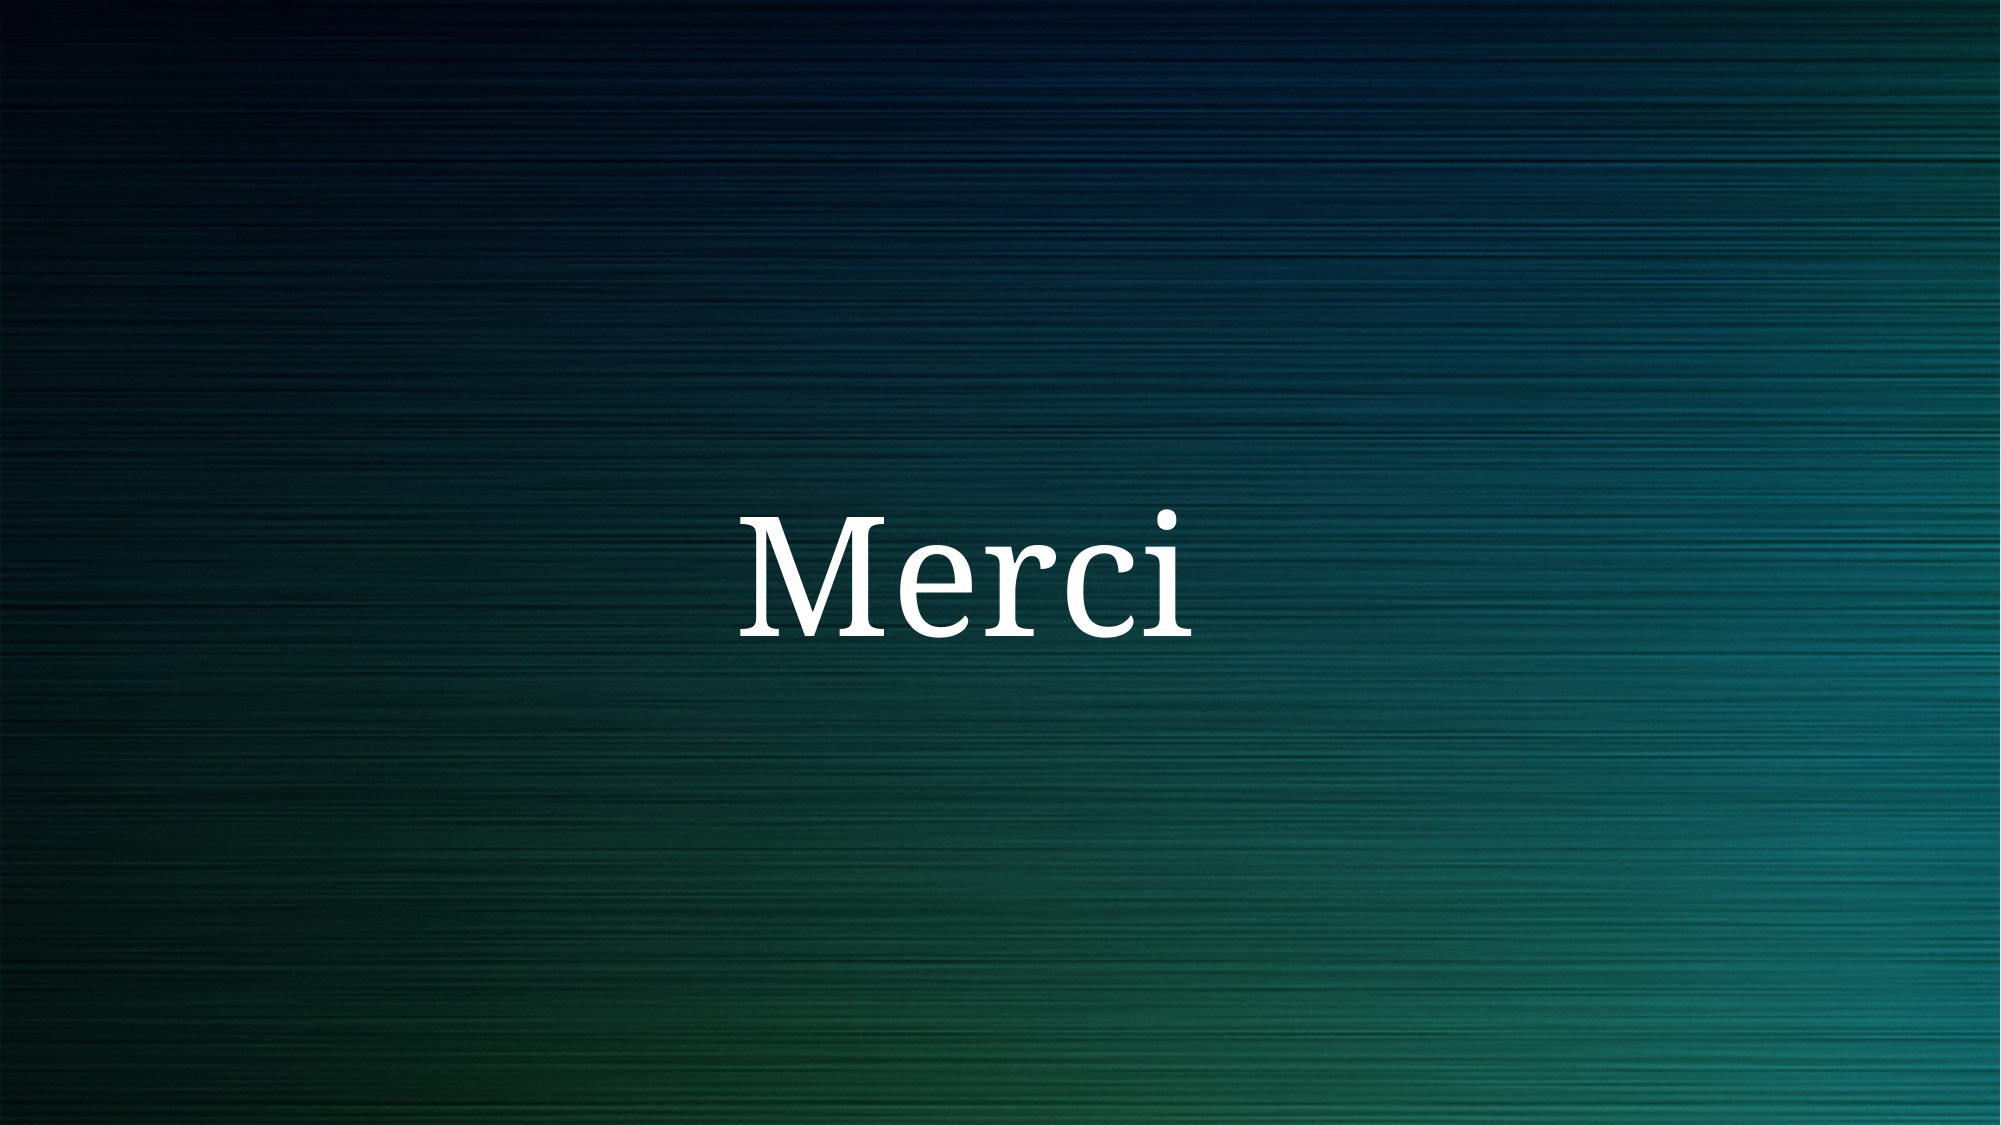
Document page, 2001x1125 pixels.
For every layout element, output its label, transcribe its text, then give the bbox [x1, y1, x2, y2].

text_box Merci [289, 174, 1640, 680]
picture [0, 0, 2001, 1125]
